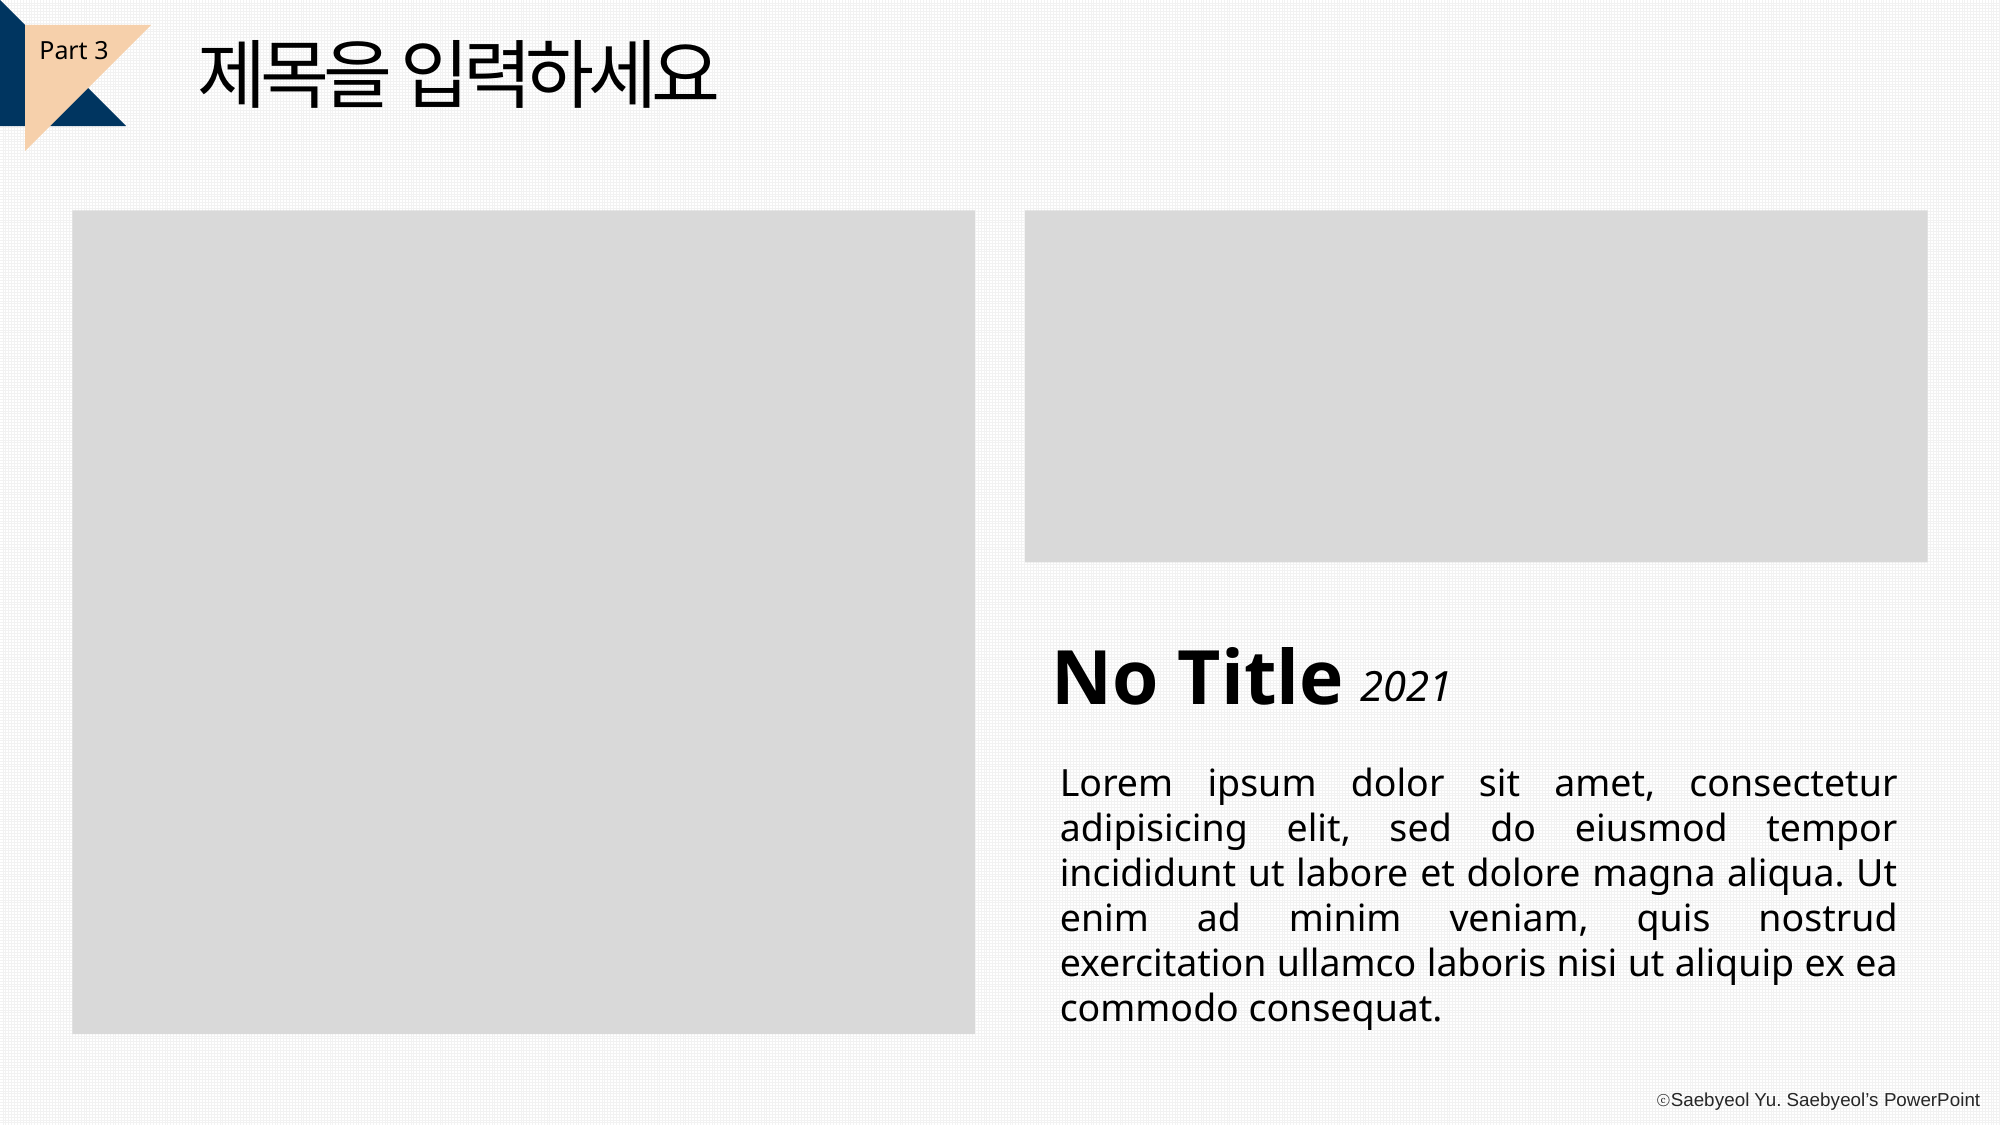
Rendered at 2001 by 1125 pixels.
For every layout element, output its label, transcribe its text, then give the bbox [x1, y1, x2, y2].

text_box Lorem ipsum dolor sit amet, consectetur adipisicing elit, sed do eiusmod tempor incididunt ut labore et dolore magna aliqua. Ut enim ad minim veniam, quis nostrud exercitation ullamco laboris nisi ut aliquip ex ea commodo consequat. [1045, 752, 1913, 1037]
text_box [24, 23, 154, 54]
text_box [24, 73, 105, 154]
text_box 제목을 입력하세요 [182, 19, 736, 125]
text_box 2021 [1345, 652, 1468, 718]
text_box No Title [1036, 622, 1359, 728]
text_box [1024, 209, 1929, 563]
text_box [0, 0, 25, 128]
text_box [71, 209, 976, 1035]
text_box Part 3 [24, 27, 124, 73]
text_box [51, 88, 129, 128]
